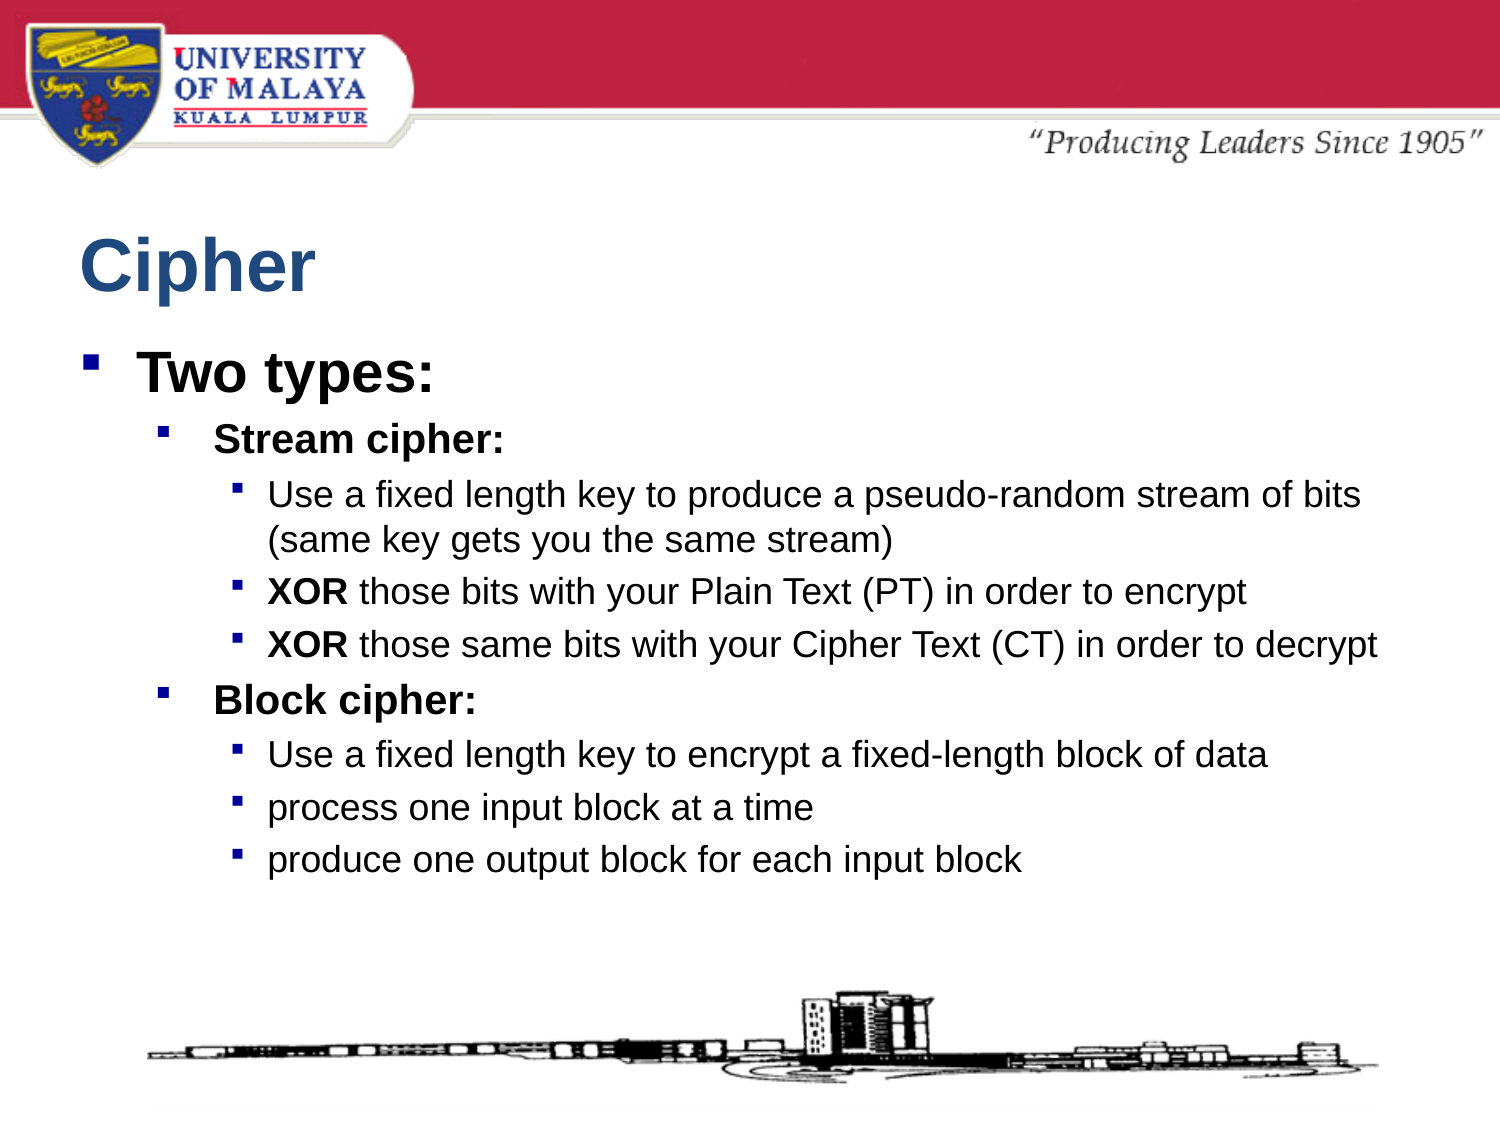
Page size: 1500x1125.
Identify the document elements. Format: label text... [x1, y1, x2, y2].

list Two types: Stream cipher: Use a fixed length key to produce a pseudo-random stream of bits (same key gets you the same stream) XOR those bits with your Plain Text (PT) in order to encrypt XOR those same bits with your Cipher Text (CT) in order to decrypt Block cipher: Use a fixed length key to encrypt a fixed-length block of data process one input block at a time produce one output block for each input block [64, 326, 1451, 988]
picture [147, 989, 1379, 1106]
title Cipher [64, 150, 1448, 315]
picture [0, 0, 1500, 169]
